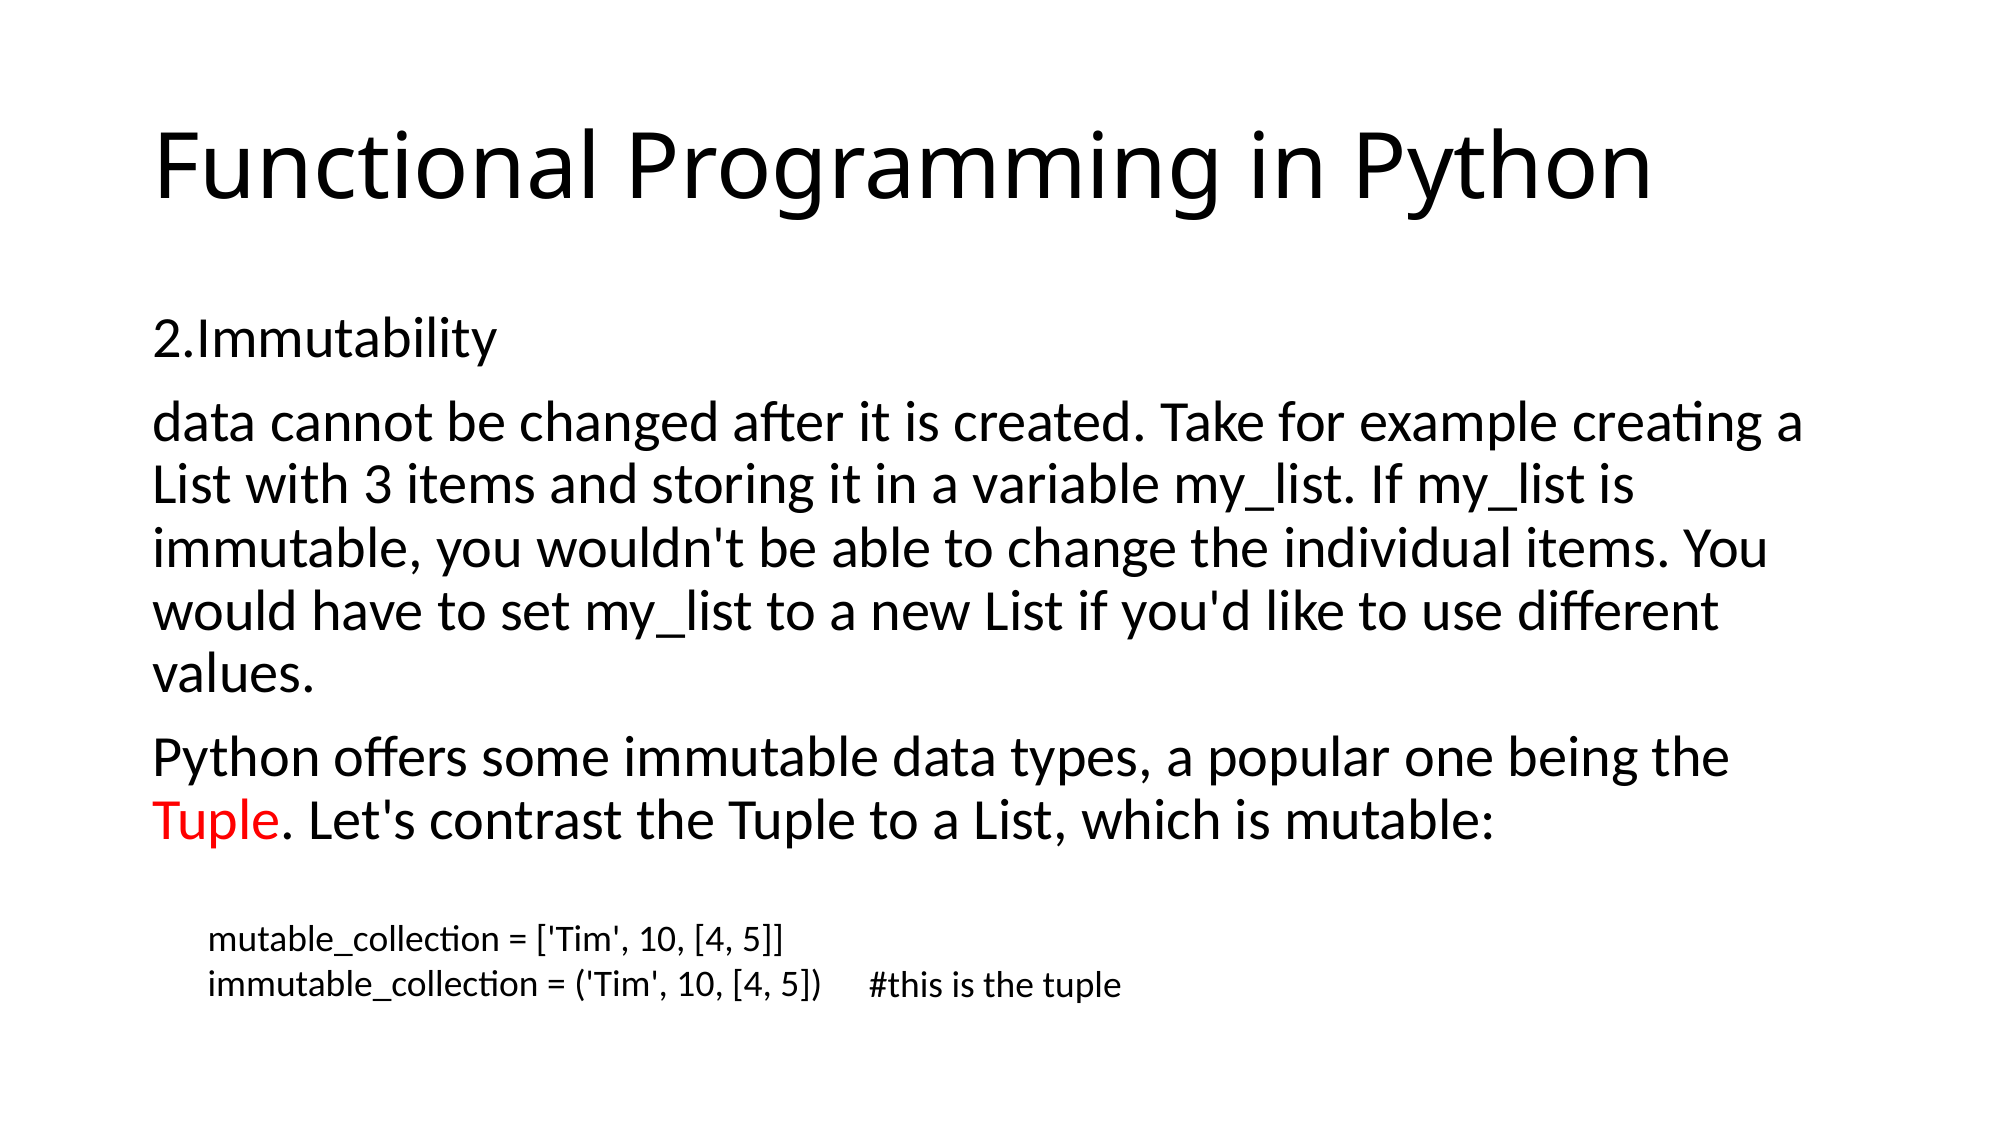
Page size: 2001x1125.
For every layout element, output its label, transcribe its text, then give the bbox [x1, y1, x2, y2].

text_box #this is the tuple [854, 952, 1146, 1013]
list 2.Immutability data cannot be changed after it is created. Take for example creating a List with 3 items and storing it in a variable my_list. If my_list is immutable, you wouldn't be able to change the individual items. You would have to set my_list to a new List if you'd like to use different values. Python offers some immutable data types, a popular one being the Tuple. Let's contrast the Tuple to a List, which is mutable: [137, 299, 1863, 1014]
title Functional Programming in Python [137, 59, 1863, 278]
text_box mutable_collection = ['Tim', 10, [4, 5]] immutable_collection = ('Tim', 10, [4, 5]) [192, 906, 883, 1012]
